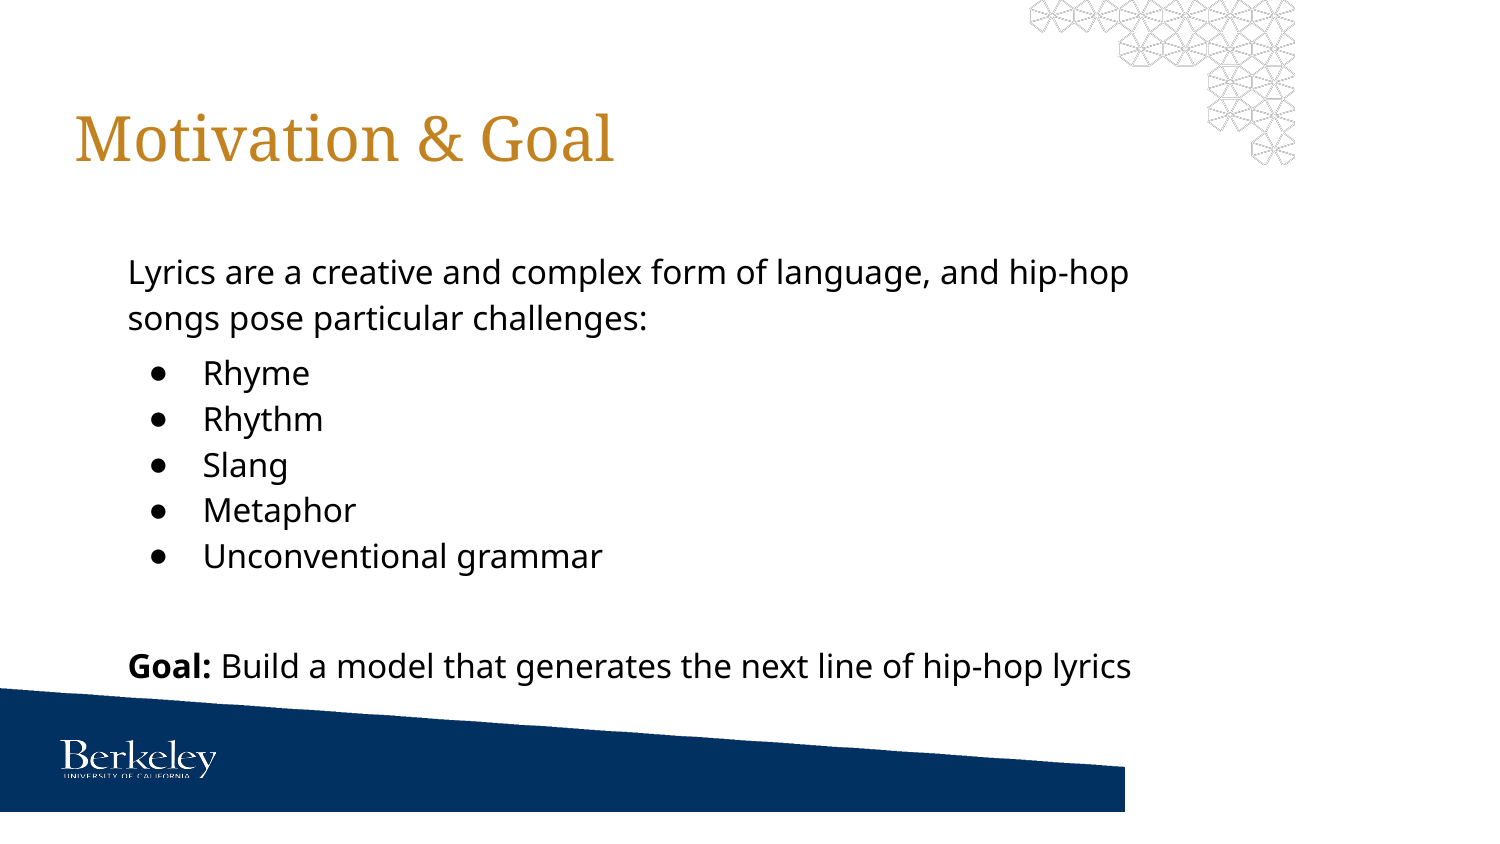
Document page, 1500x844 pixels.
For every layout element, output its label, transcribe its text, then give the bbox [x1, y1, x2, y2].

title Motivation & Goal [59, 35, 1444, 238]
picture [1029, 0, 1295, 35]
subtitle Lyrics are a creative and complex form of language, and hip-hop songs pose particular challenges: Rhyme Rhythm Slang Metaphor Unconventional grammar Goal: Build a model that generates the next line of hip-hop lyrics [112, 237, 1163, 696]
picture [0, 688, 1125, 812]
